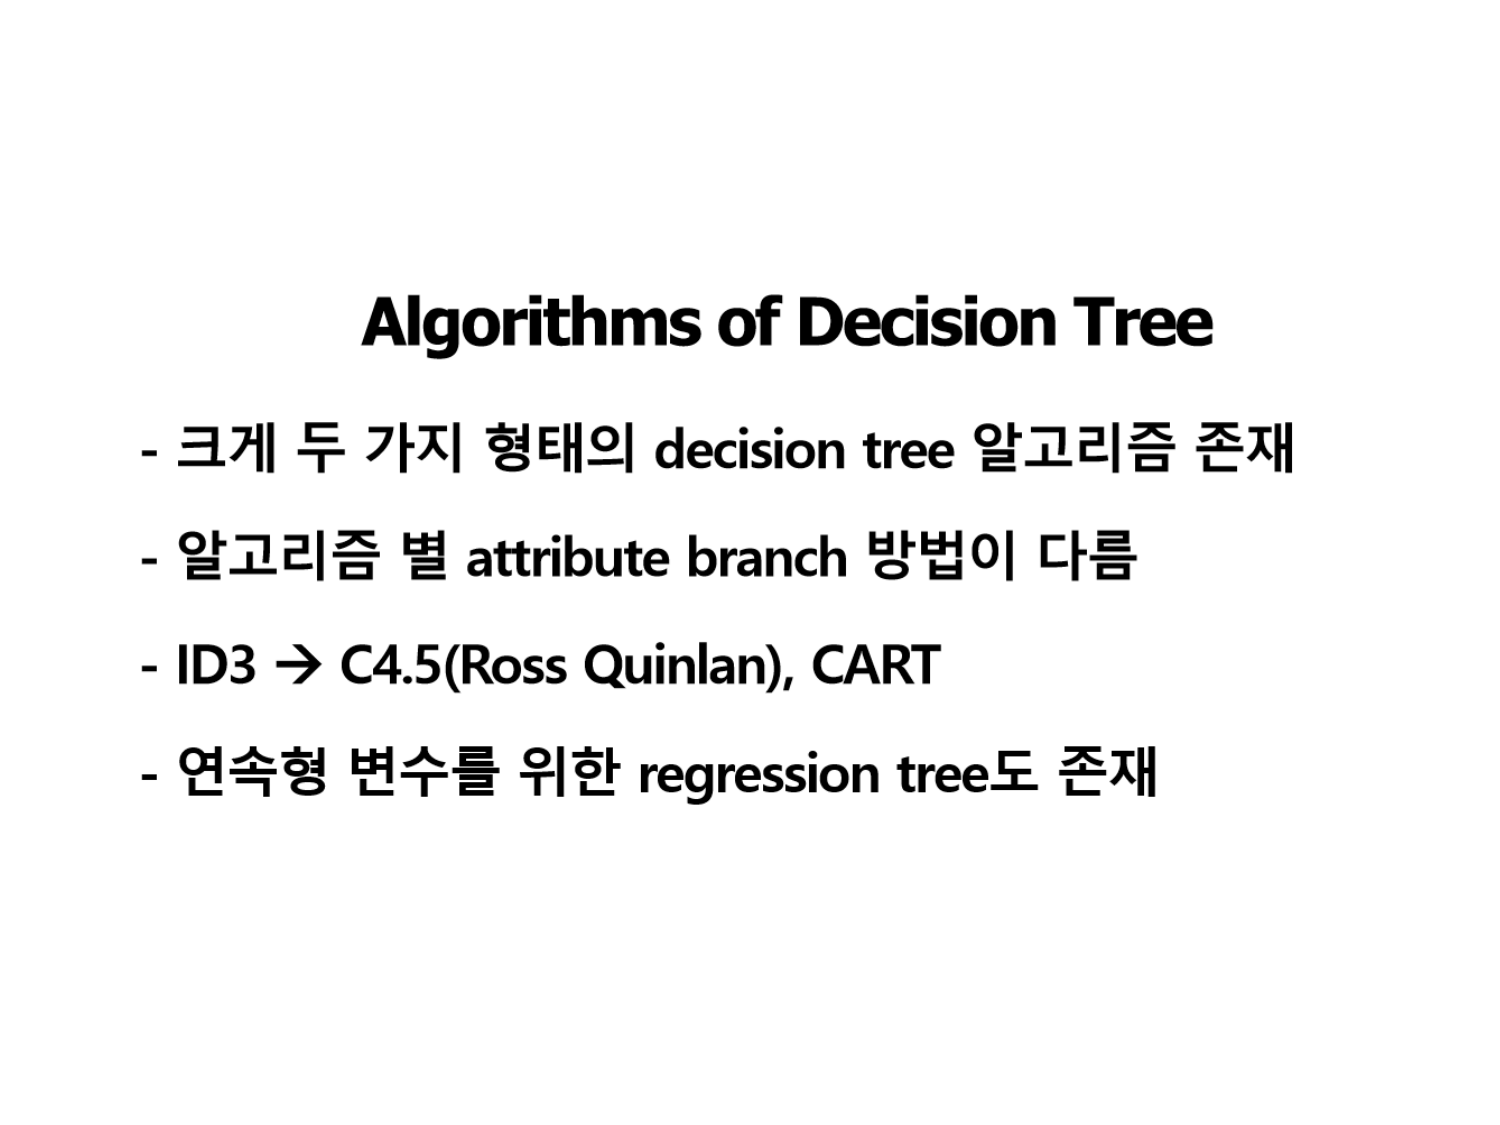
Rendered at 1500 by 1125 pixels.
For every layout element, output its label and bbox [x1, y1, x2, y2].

picture [111, 255, 1347, 918]
